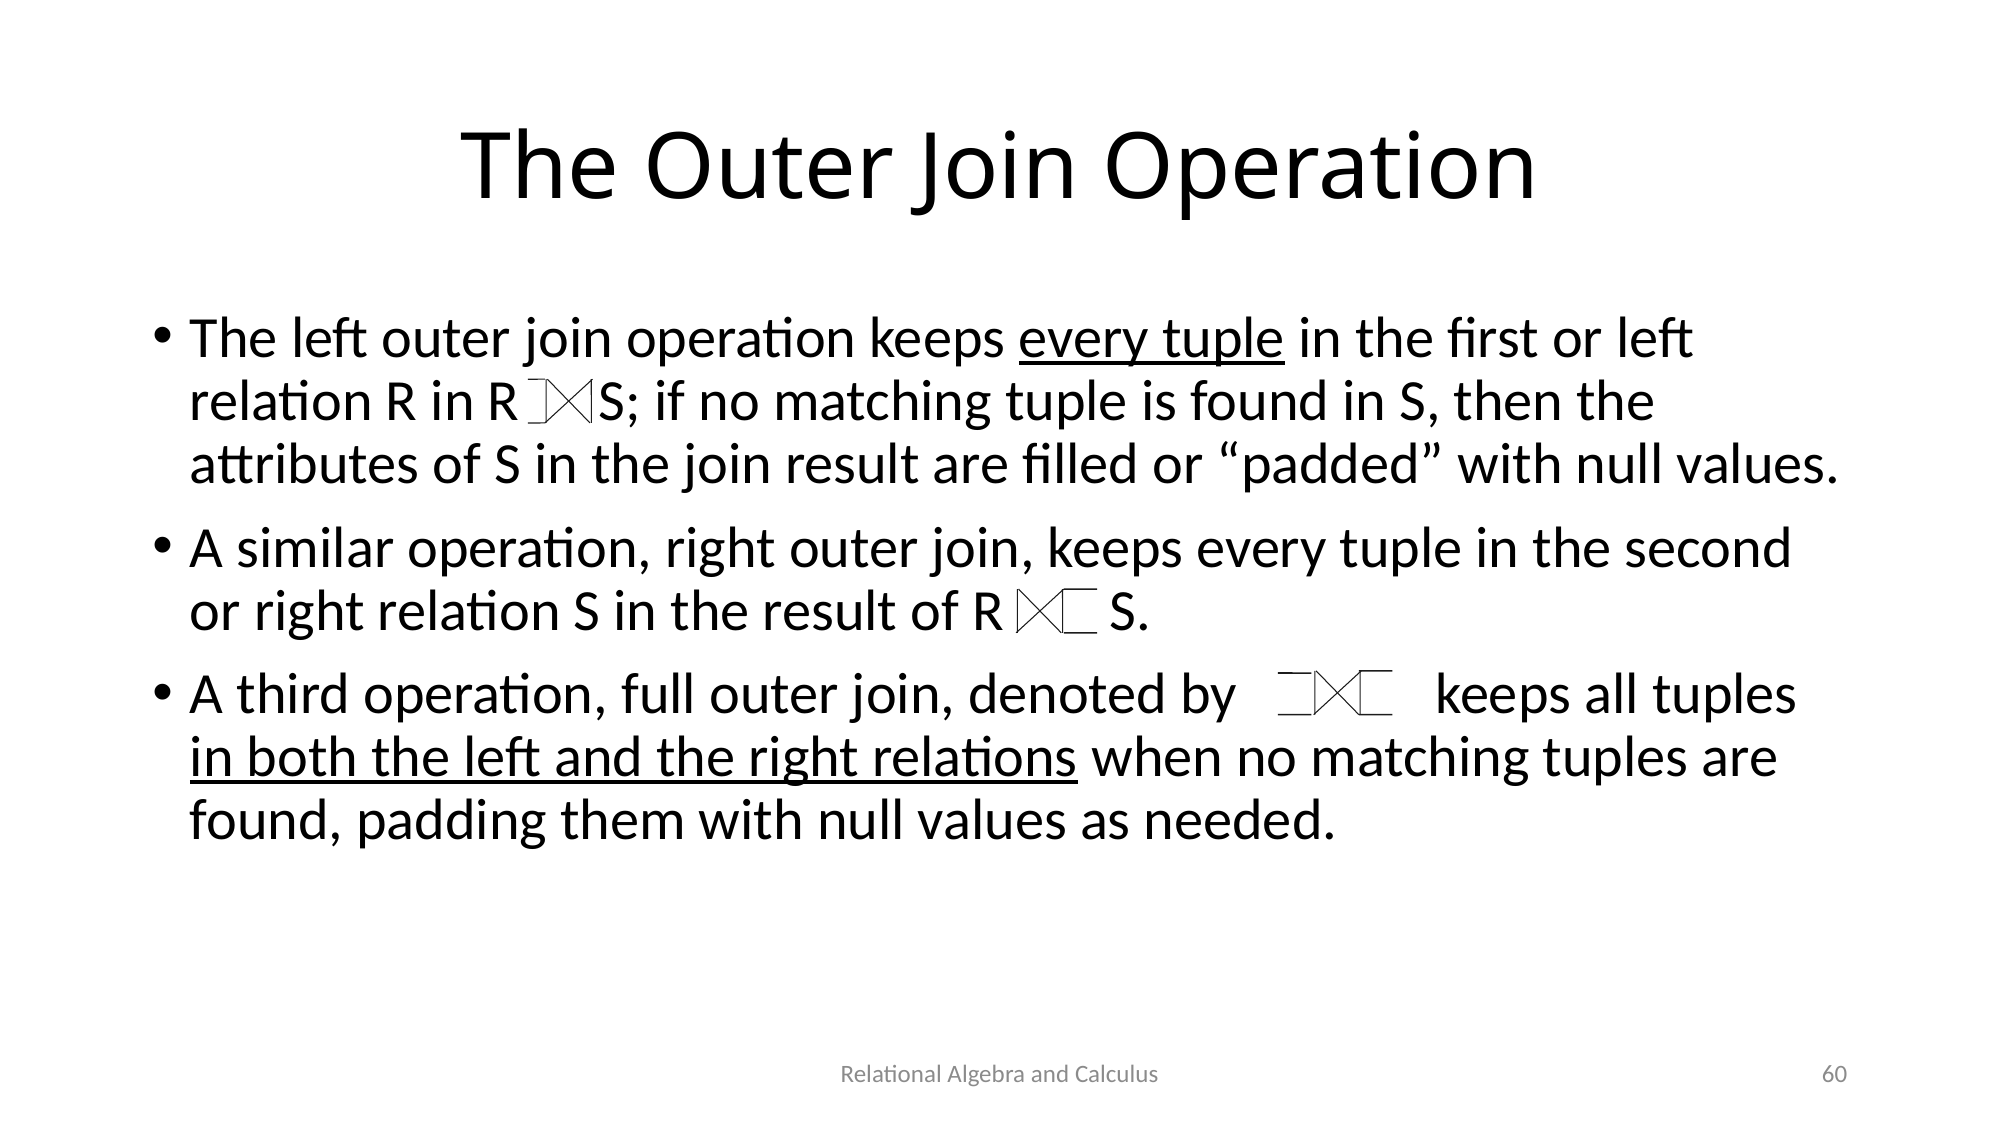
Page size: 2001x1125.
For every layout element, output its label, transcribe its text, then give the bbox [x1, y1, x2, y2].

footer Relational Algebra and Calculus [662, 1042, 1338, 1103]
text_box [1016, 589, 1098, 633]
title The Outer Join Operation [137, 59, 1863, 278]
slide_number 60 [1412, 1042, 1863, 1103]
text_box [1313, 670, 1362, 715]
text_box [527, 379, 593, 423]
list The left outer join operation keeps every tuple in the first or left relation R in R S; if no matching tuple is found in S, then the attributes of S in the join result are filled or “padded” with null values. A similar operation, right outer join, keeps every tuple in the second or right relation S in the result of R S. A third operation, full outer join, denoted by keeps all tuples in both the left and the right relations when no matching tuples are found, padding them with null values as needed. [137, 299, 1863, 1014]
